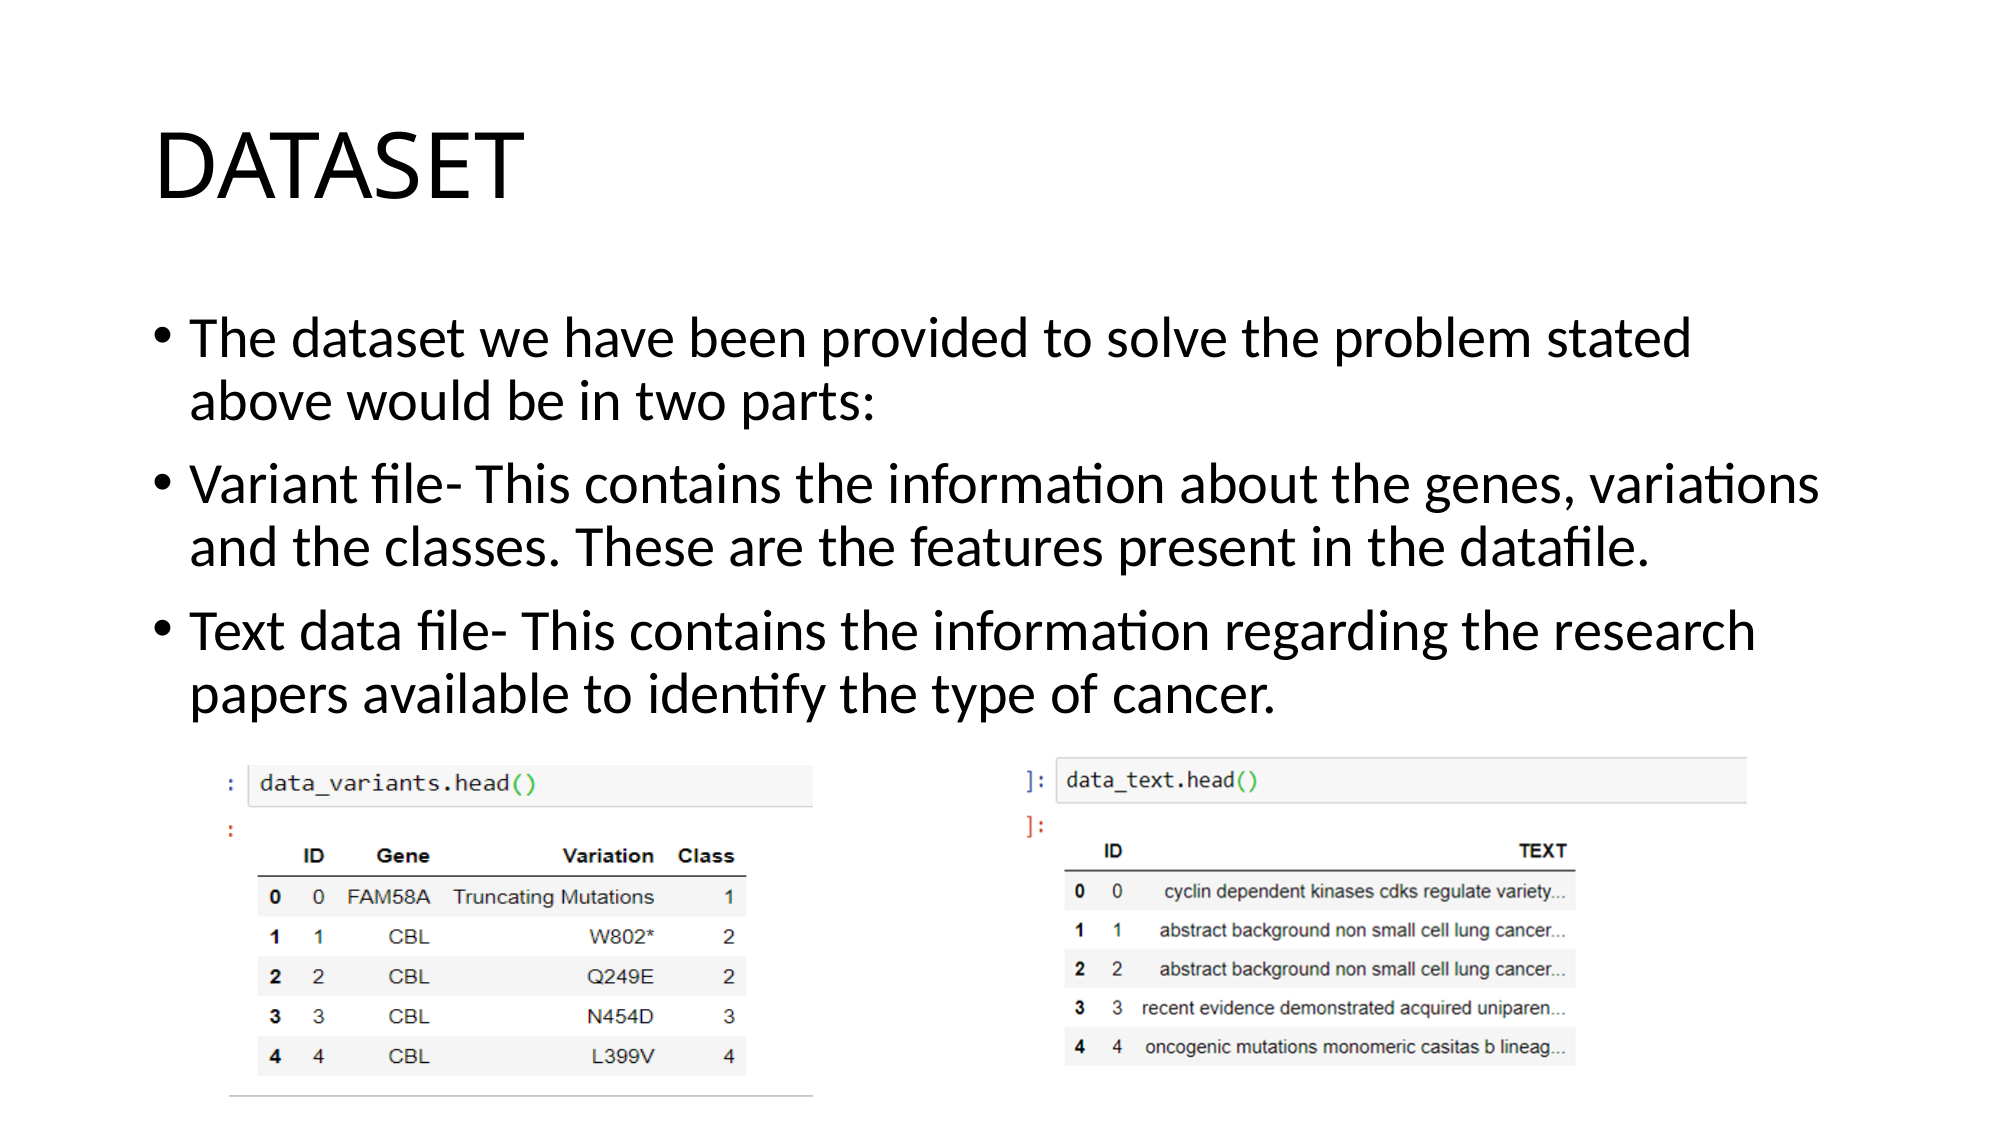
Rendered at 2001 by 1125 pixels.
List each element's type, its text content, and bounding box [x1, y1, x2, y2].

picture [1027, 722, 1747, 1082]
picture [228, 765, 813, 1098]
list The dataset we have been provided to solve the problem stated above would be in two parts: Variant file- This contains the information about the genes, variations and the classes. These are the features present in the datafile. Text data file- This contains the information regarding the research papers available to identify the type of cancer. [137, 299, 1863, 1014]
title DATASET [137, 59, 1863, 278]
